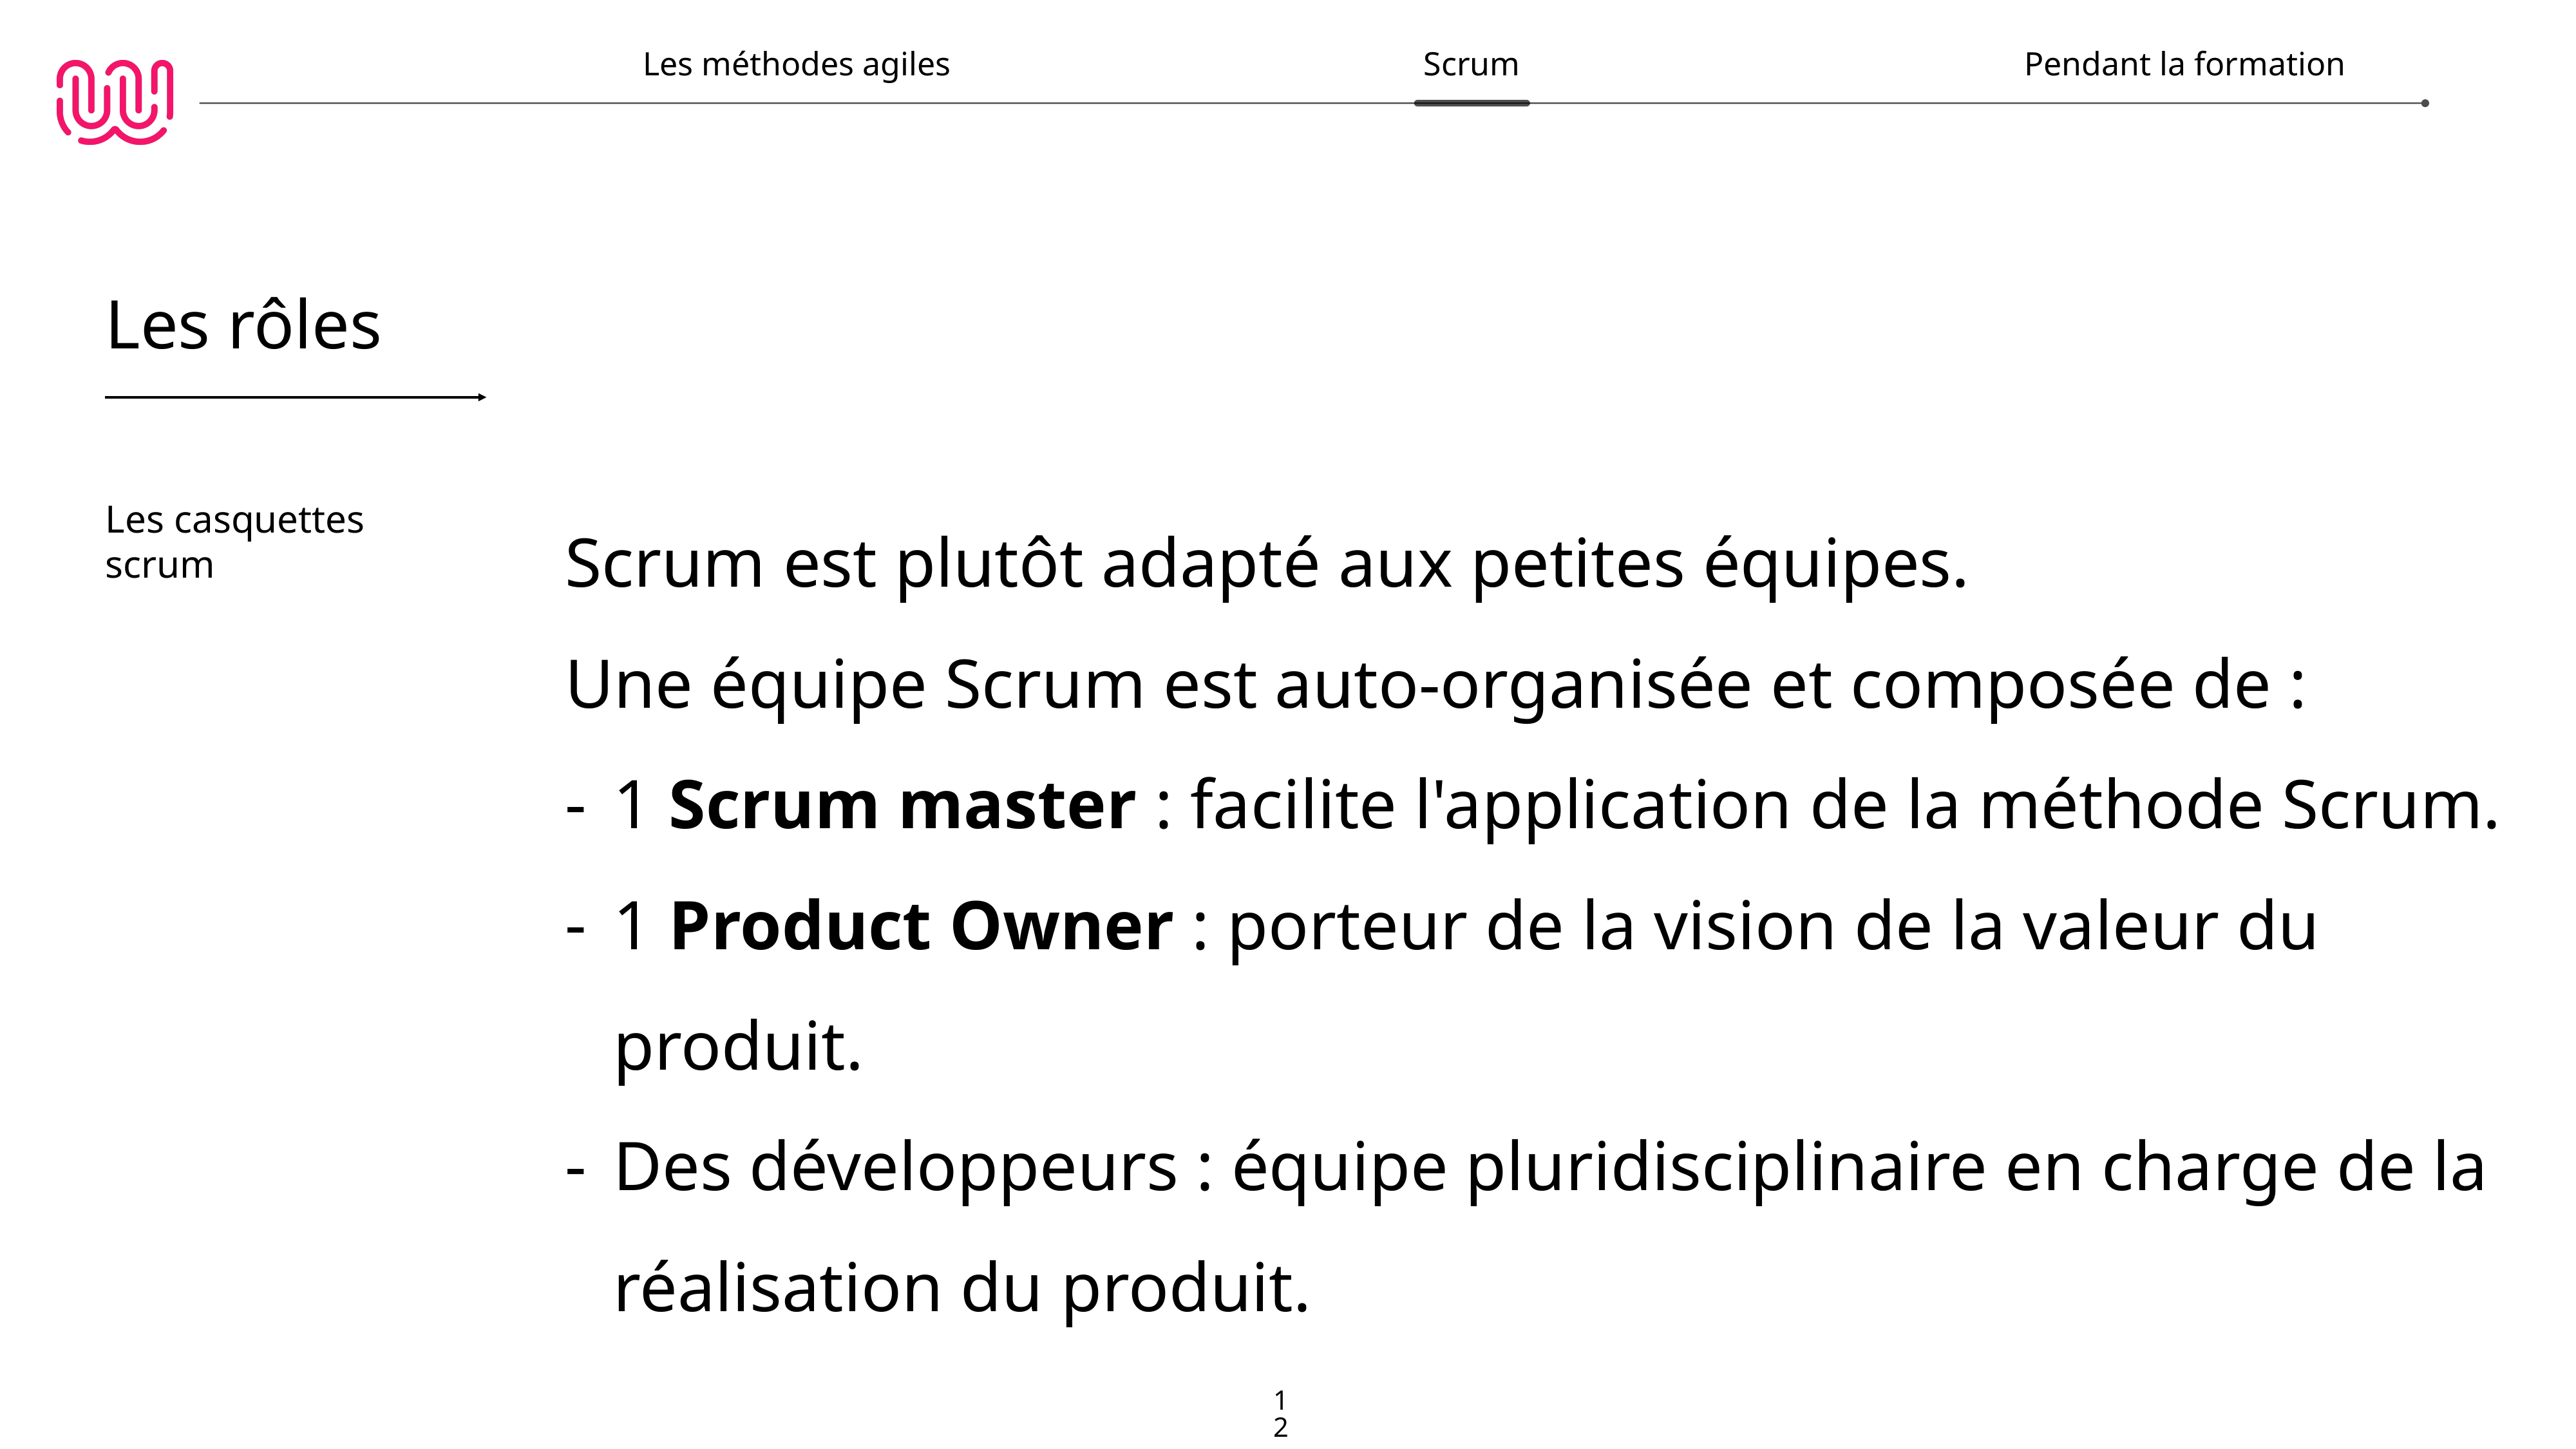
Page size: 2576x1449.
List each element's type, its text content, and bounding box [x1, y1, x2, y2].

text_box Les casquettes scrum [100, 489, 471, 591]
text_box [1414, 100, 1530, 103]
text_box Les méthodes agiles [594, 38, 999, 88]
text_box Pendant la formation [1944, 38, 2425, 88]
text_box Scrum est plutôt adapté aux petites équipes. Une équipe Scrum est auto-organisée et composée de : 1 Scrum master : facilite l'application de la méthode Scrum. 1 Product Owner : porteur de la vision de la valeur du produit. Des développeurs : équipe pluridisciplinaire en charge de la réalisation du produit. [555, 410, 2513, 1395]
picture [57, 60, 173, 146]
text_box Scrum [1269, 38, 1675, 88]
text_box [1414, 104, 1530, 107]
slide_number ‹#› [1267, 574, 1307, 1426]
text_box Les rôles [100, 276, 1180, 368]
